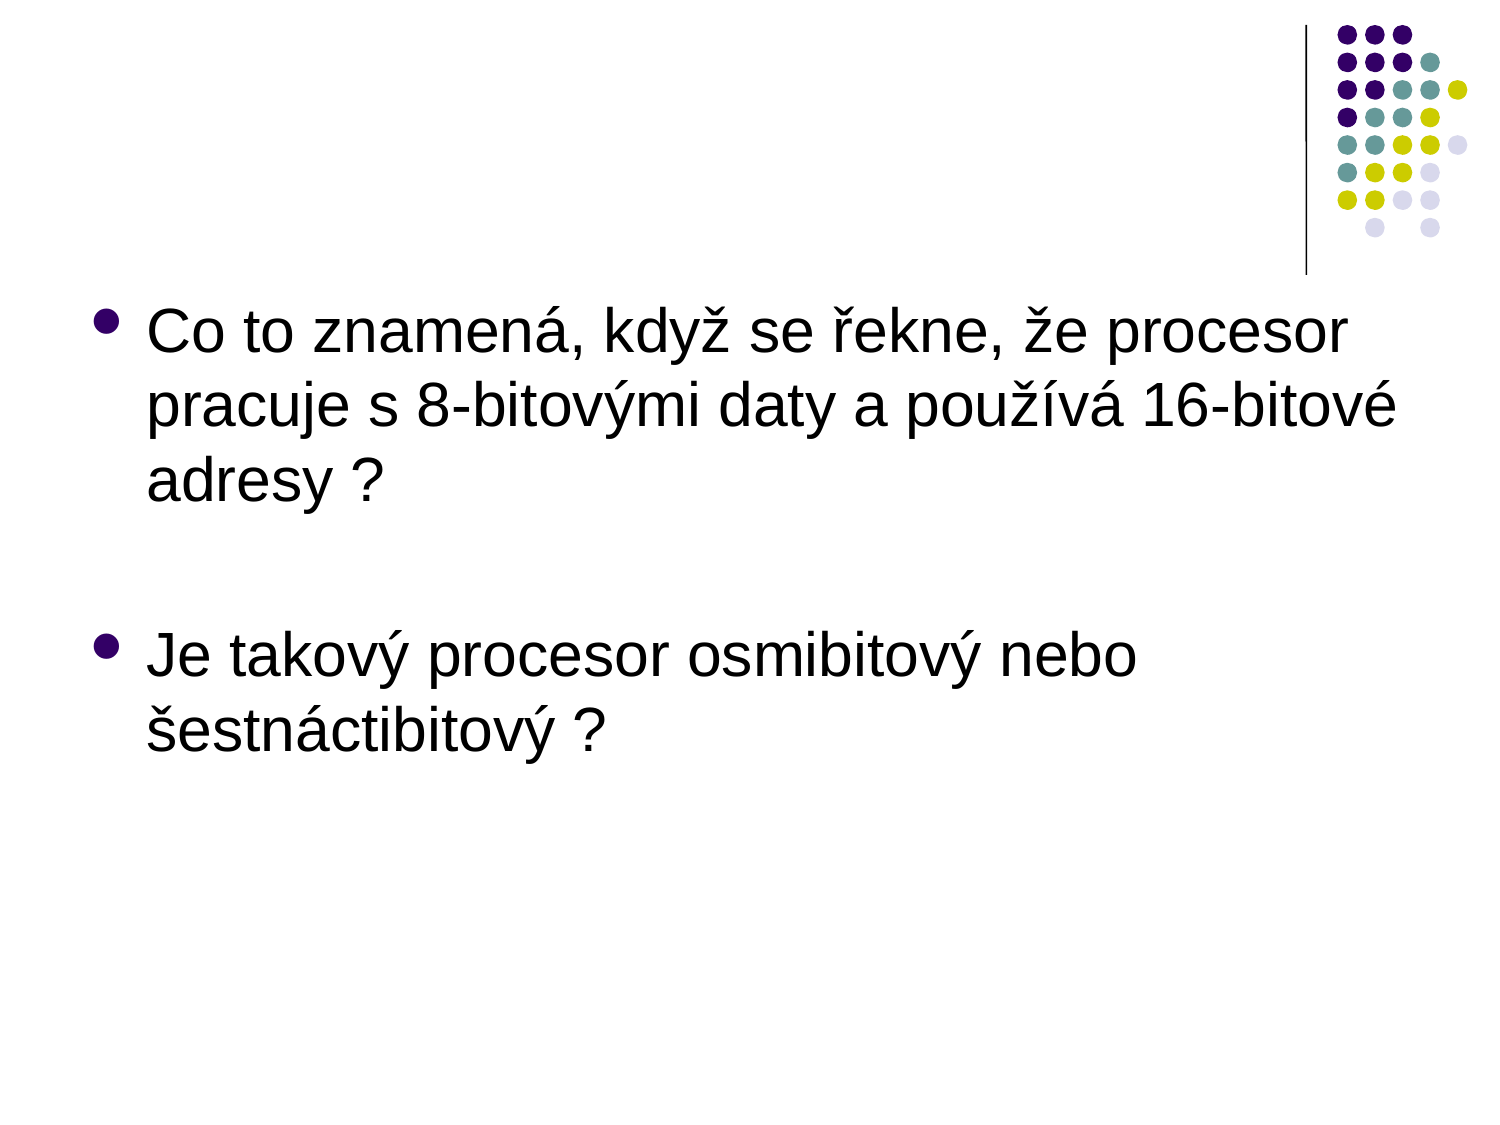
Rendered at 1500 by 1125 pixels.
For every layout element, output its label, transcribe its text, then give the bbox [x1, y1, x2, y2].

list Co to znamená, když se řekne, že procesor pracuje s 8-bitovými daty a používá 16-bitové adresy ? Je takový procesor osmibitový nebo šestnáctibitový ? [75, 282, 1425, 1006]
